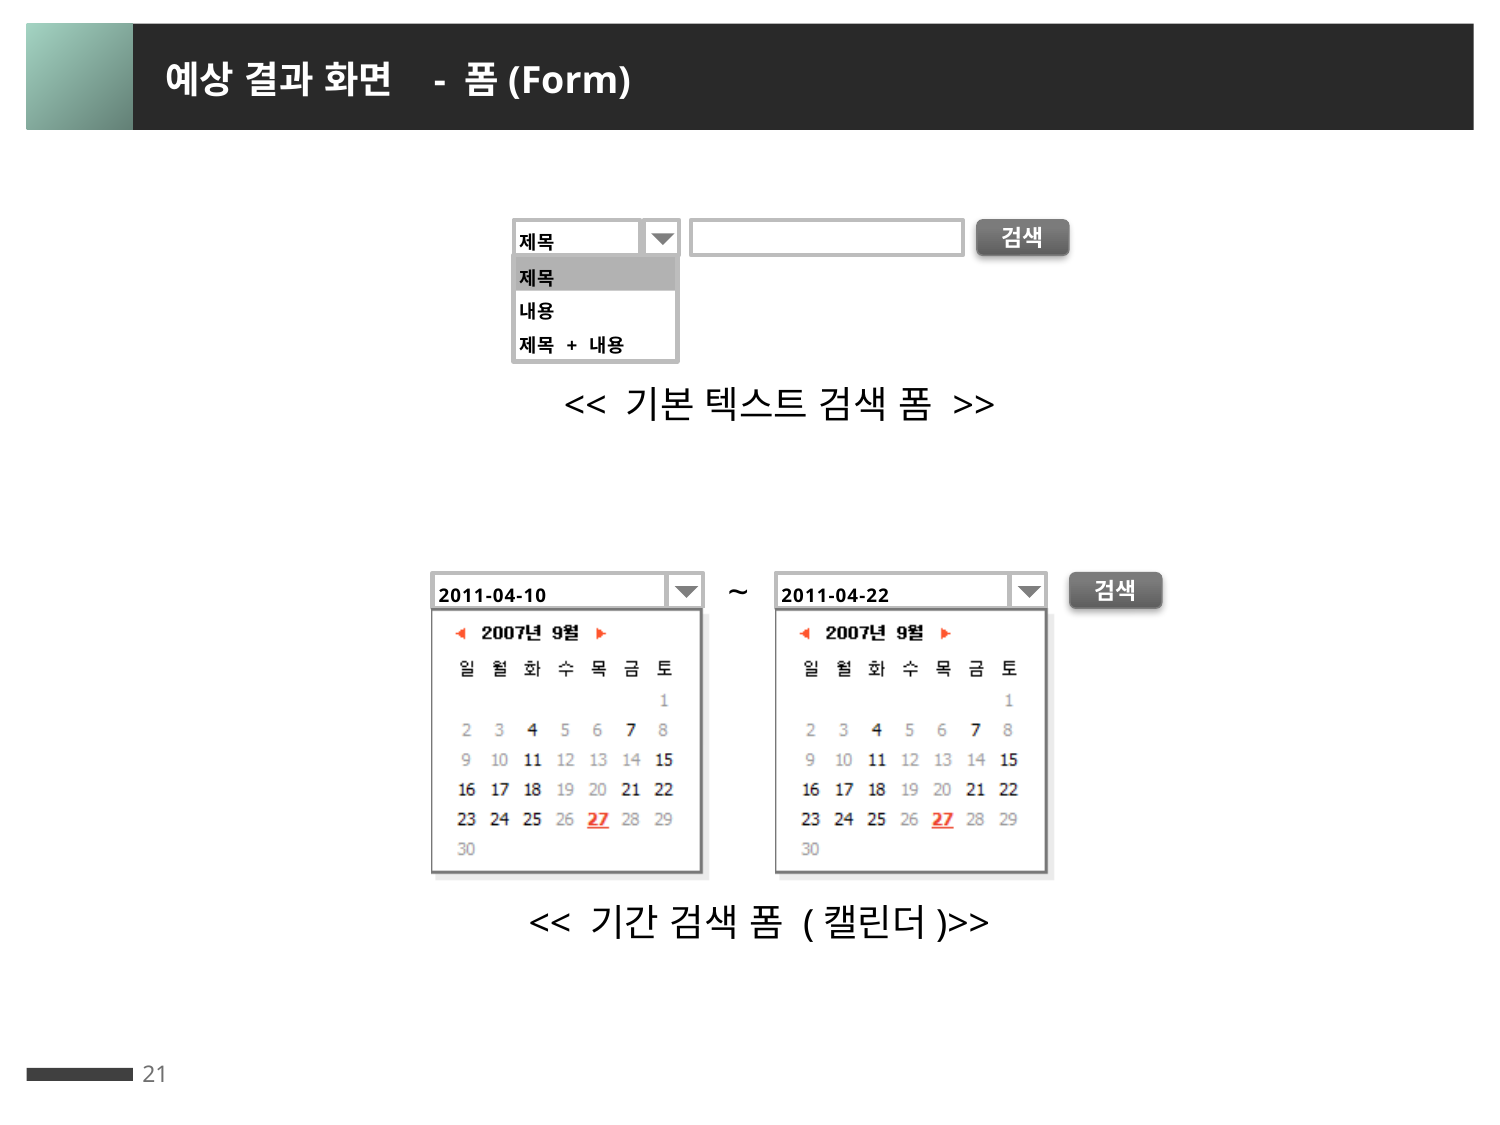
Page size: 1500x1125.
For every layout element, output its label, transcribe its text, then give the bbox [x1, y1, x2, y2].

text_box [1015, 584, 1044, 601]
text_box 제목 [512, 218, 642, 253]
text_box 검색 [976, 219, 1070, 257]
text_box [1011, 571, 1048, 606]
picture [775, 607, 1056, 882]
text_box [668, 571, 705, 606]
text_box << 기본 텍스트 검색 폼 >> [549, 373, 1058, 434]
slide_number 21 [127, 1044, 216, 1105]
picture [430, 607, 711, 882]
text_box << 기간 검색 폼 (캘린더)>> [513, 891, 1176, 952]
text_box 2011-04-22 [774, 571, 1011, 607]
text_box 검색 [1069, 571, 1163, 609]
text_box [689, 218, 965, 257]
text_box [642, 218, 681, 257]
text_box [672, 584, 701, 601]
text_box ~ [712, 560, 761, 621]
text_box 2011-04-10 [430, 571, 668, 607]
text_box 예상 결과 화면 - 폼(Form) [150, 48, 1199, 109]
text_box [649, 231, 677, 248]
text_box 제목 내용 제목 + 내용 [511, 253, 680, 364]
